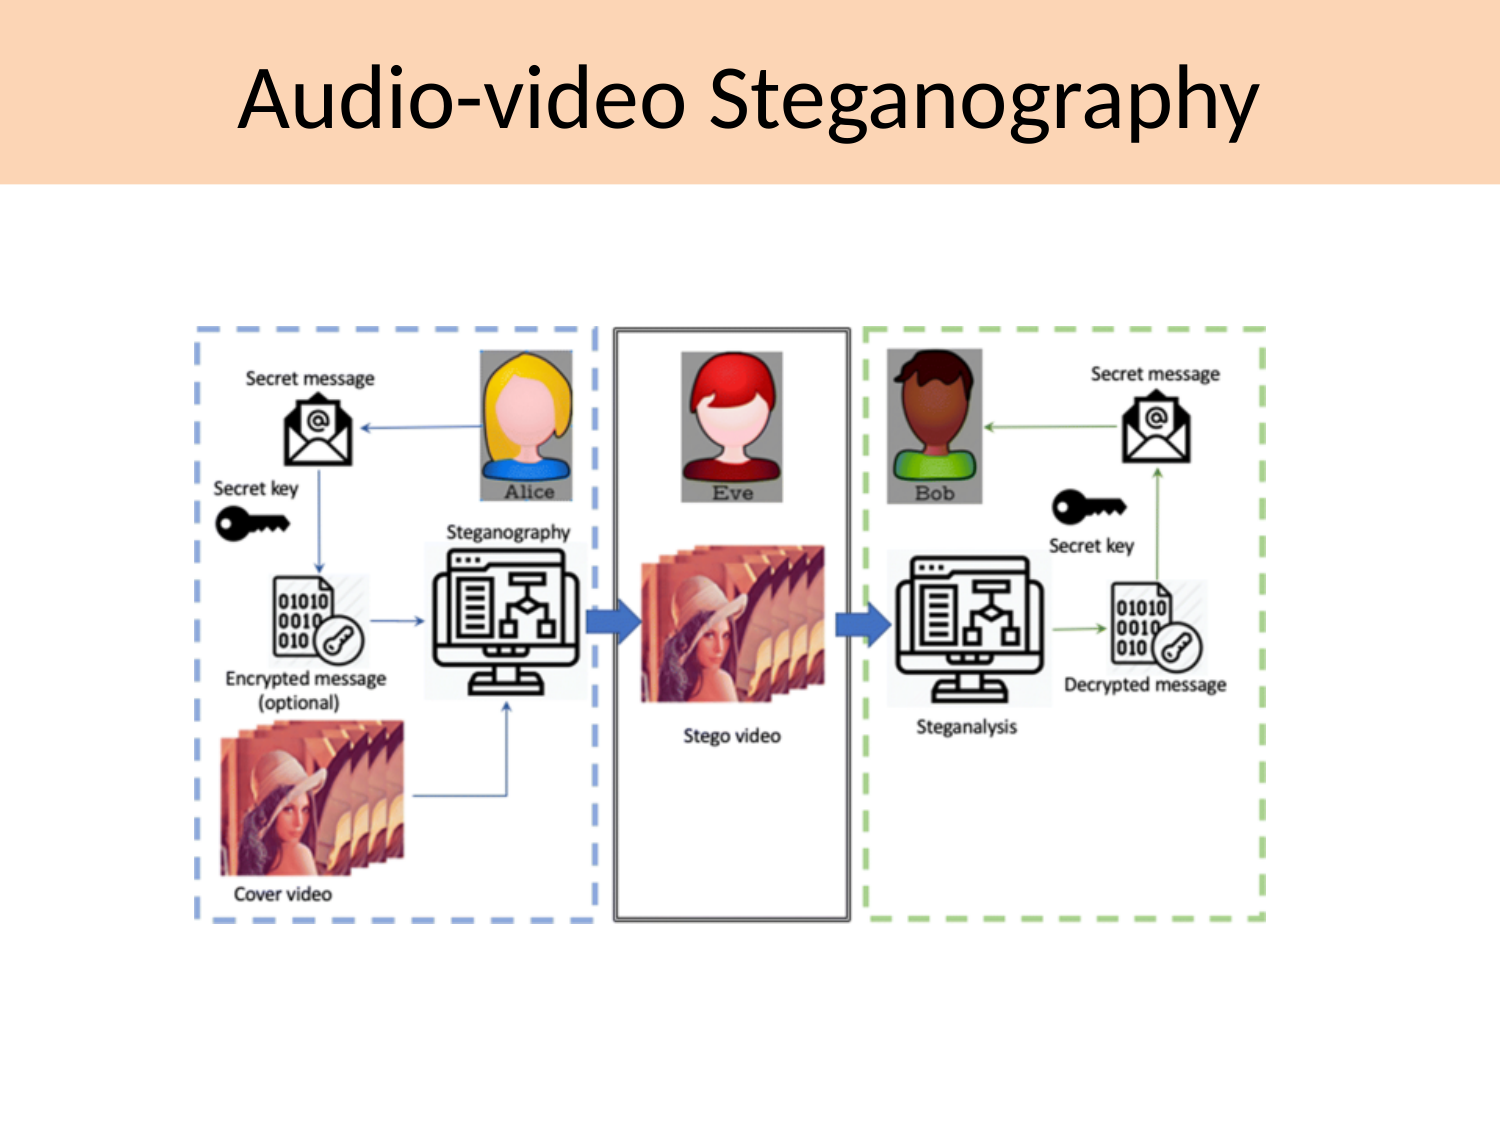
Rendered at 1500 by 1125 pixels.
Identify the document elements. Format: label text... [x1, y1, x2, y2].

picture [194, 326, 1266, 924]
title Audio-video Steganography [0, 0, 1500, 185]
